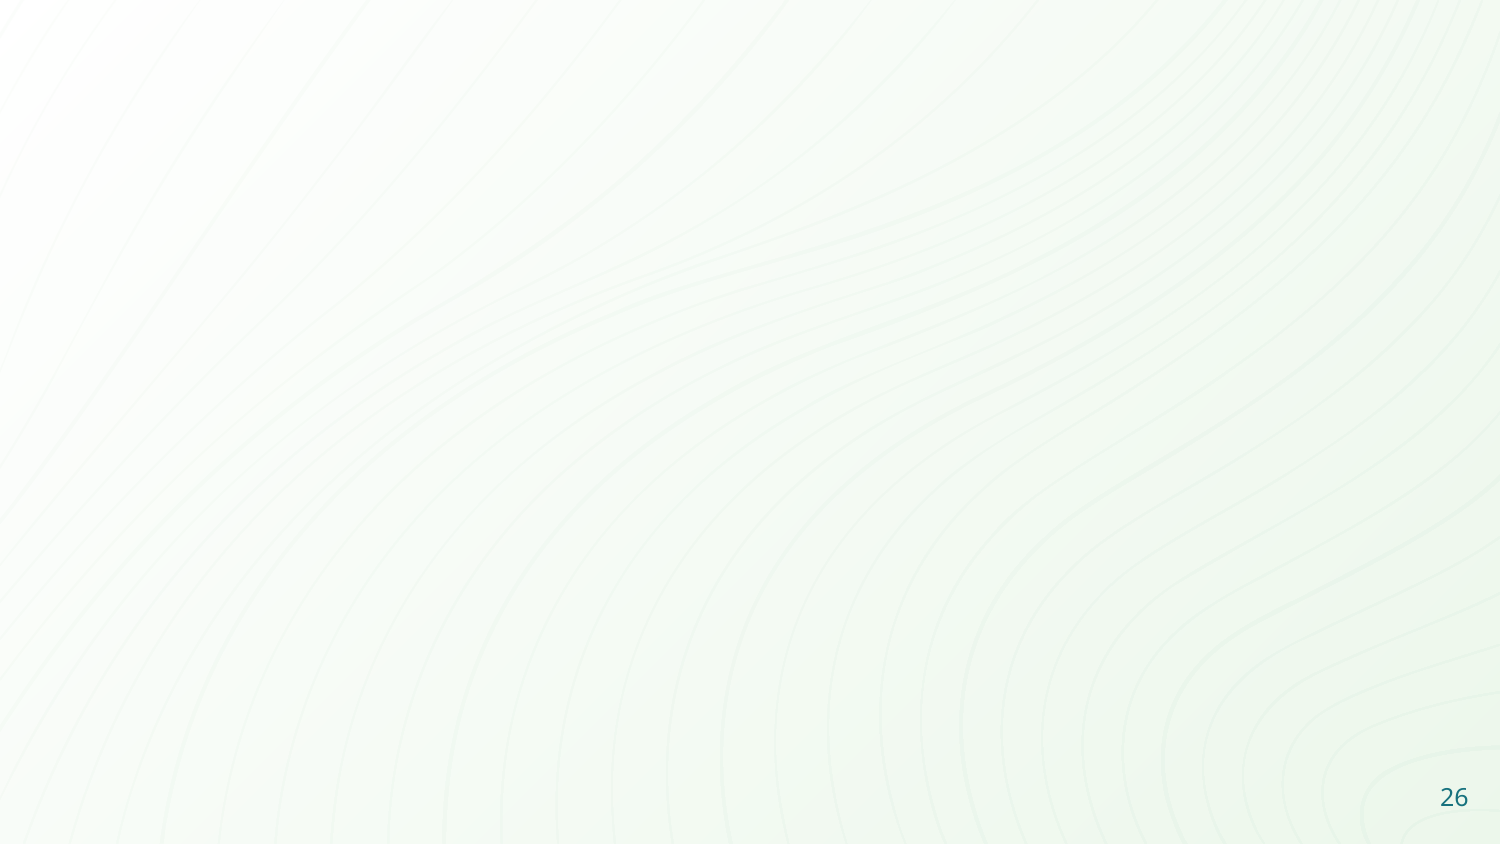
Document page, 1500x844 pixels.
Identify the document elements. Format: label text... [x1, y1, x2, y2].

slide_number 26 [1378, 766, 1469, 832]
